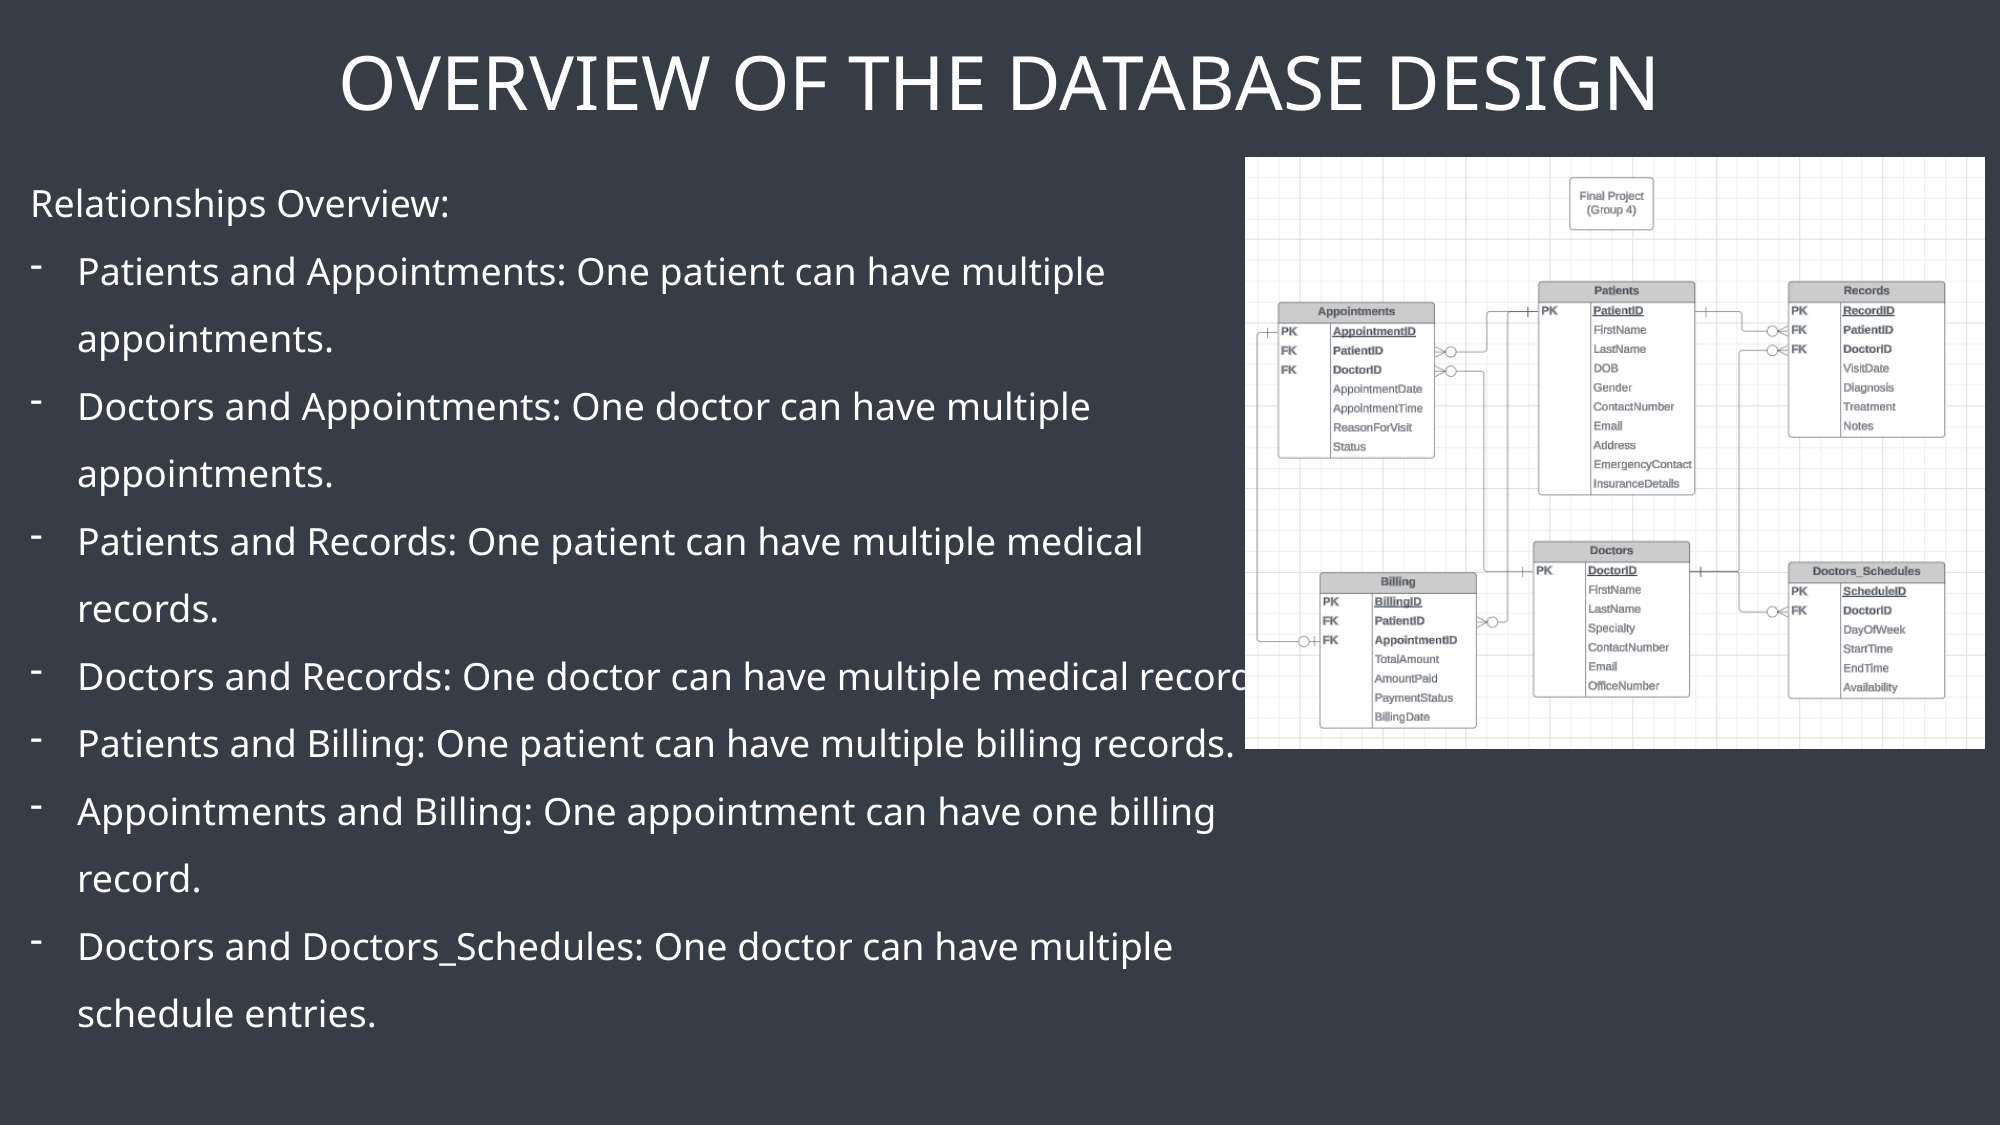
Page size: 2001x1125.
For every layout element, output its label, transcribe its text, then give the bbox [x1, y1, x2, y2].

text_box Relationships Overview: Patients and Appointments: One patient can have multiple appointments. Doctors and Appointments: One doctor can have multiple appointments. Patients and Records: One patient can have multiple medical records. Doctors and Records: One doctor can have multiple medical records. Patients and Billing: One patient can have multiple billing records. Appointments and Billing: One appointment can have one billing record. Doctors and Doctors_Schedules: One doctor can have multiple schedule entries. [15, 150, 1311, 1043]
title Overview of the Database Design [204, 13, 1796, 135]
picture [1245, 156, 1985, 749]
